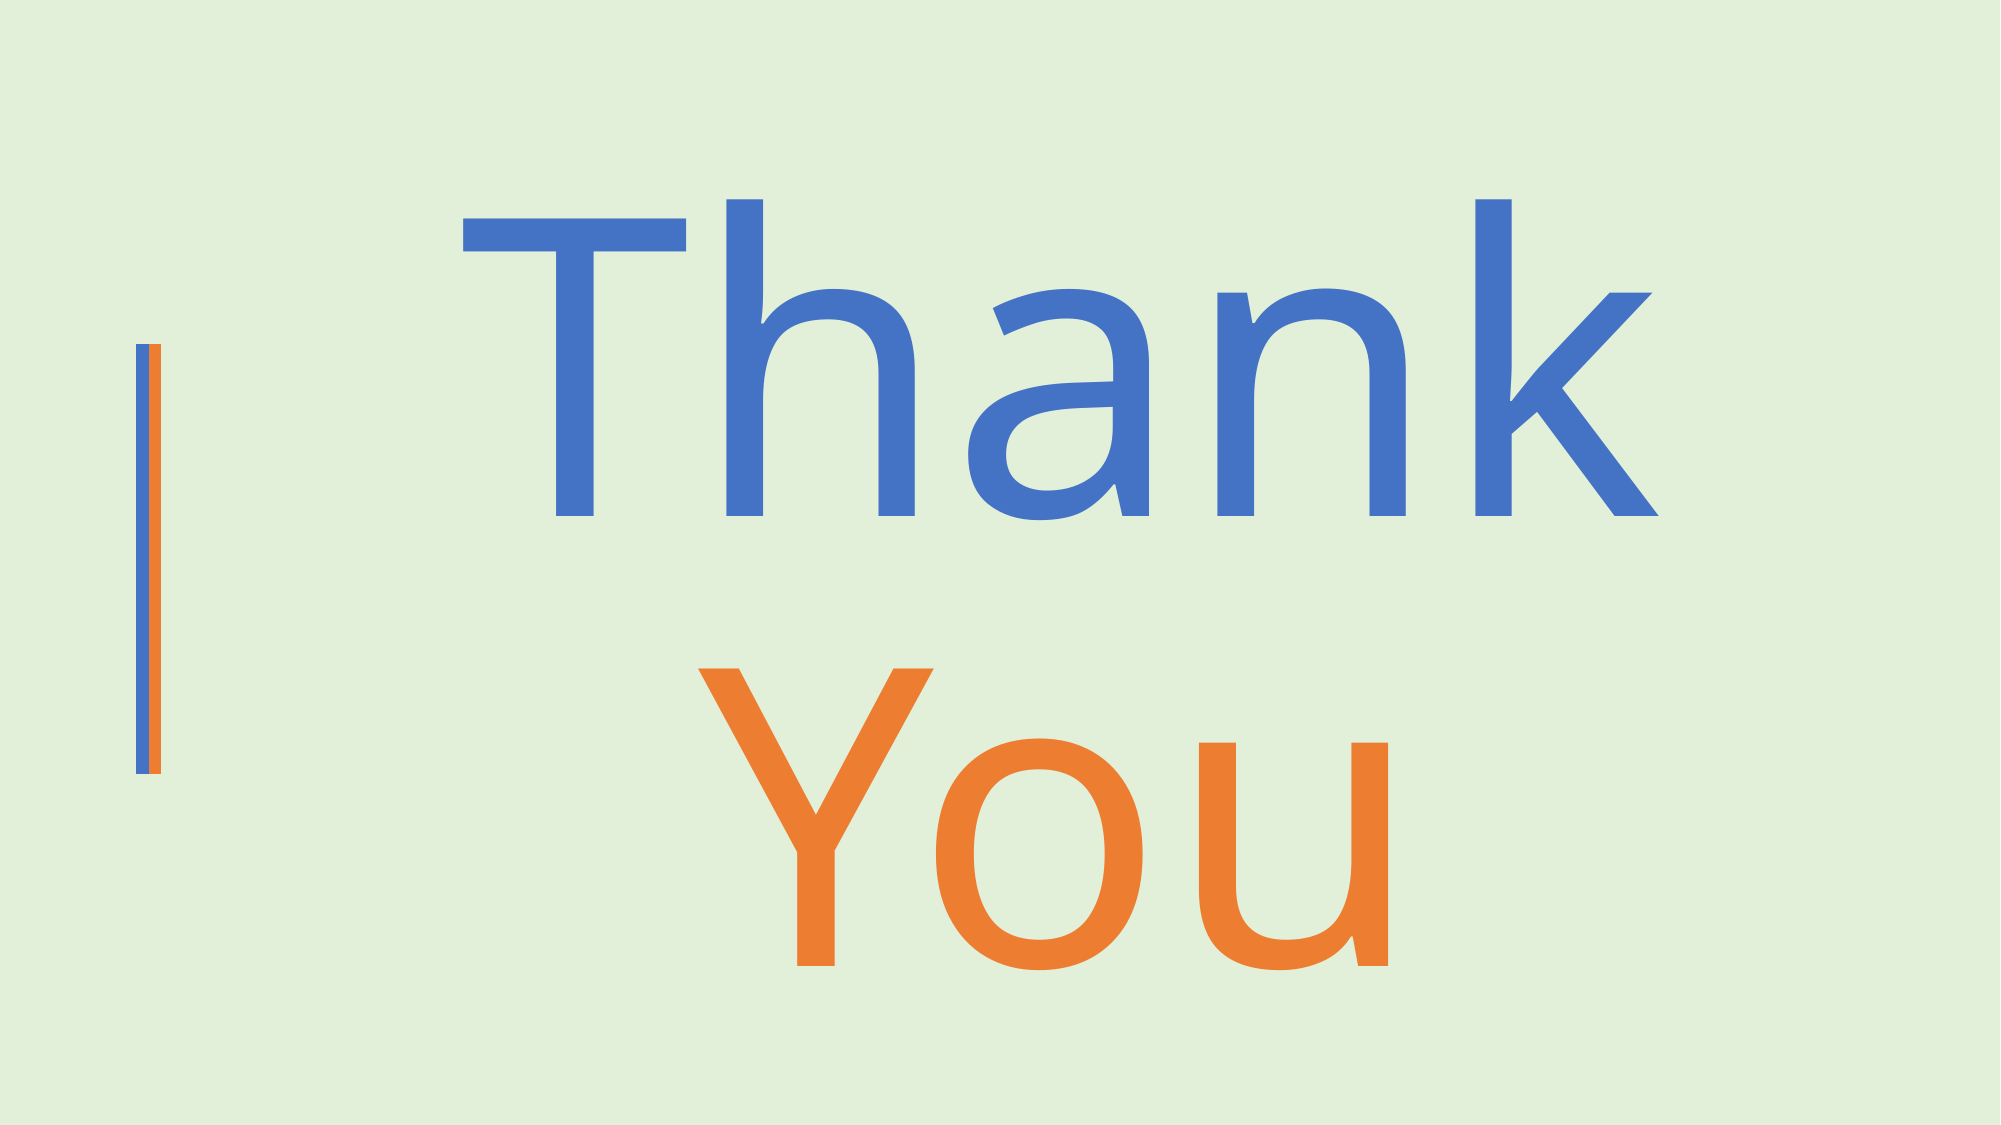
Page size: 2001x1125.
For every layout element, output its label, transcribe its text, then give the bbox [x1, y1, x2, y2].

title Thank You [98, 88, 2000, 1125]
